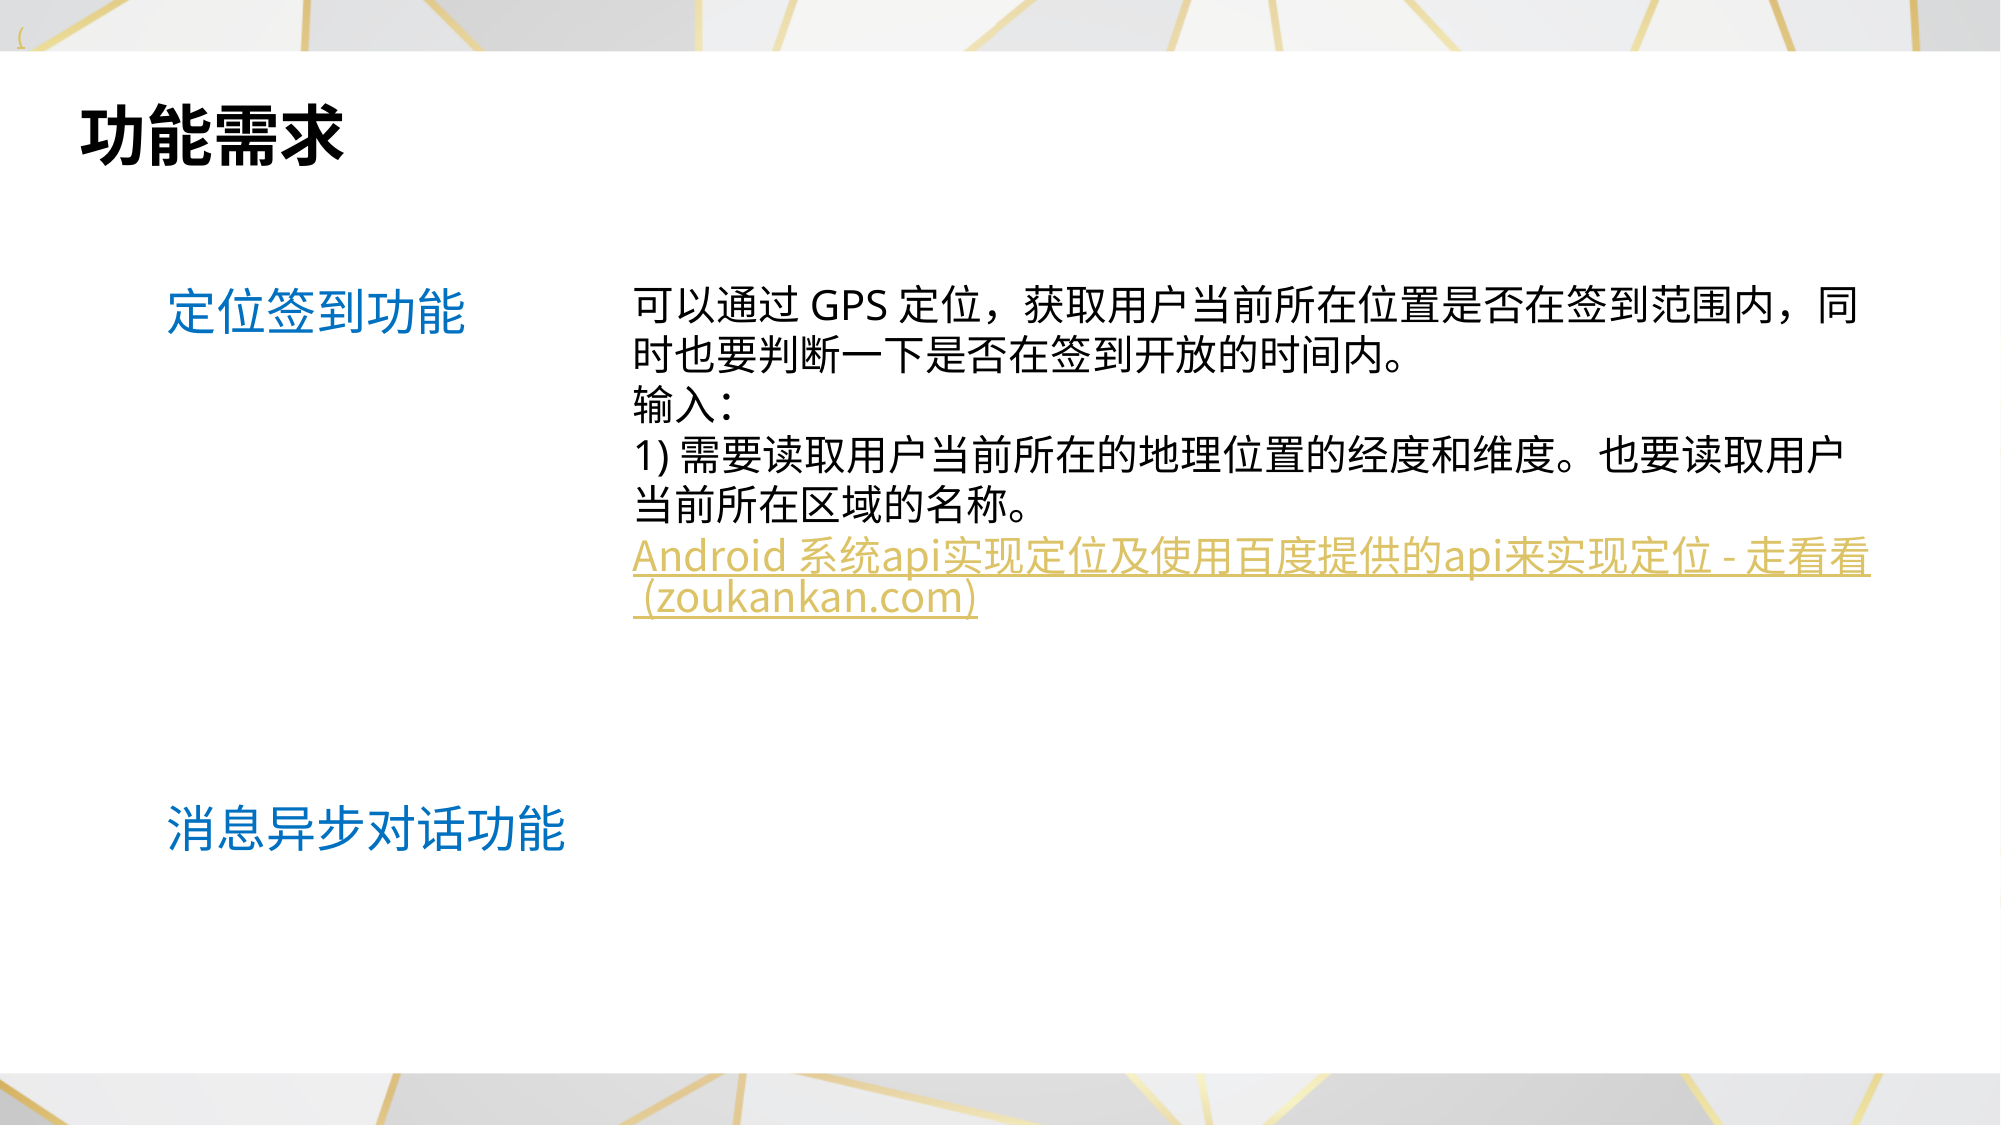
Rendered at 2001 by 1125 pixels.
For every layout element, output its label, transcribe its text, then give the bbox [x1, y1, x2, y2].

text_box 定位签到功能 [151, 272, 525, 348]
text_box ( [2, 12, 41, 62]
text_box 可以通过GPS定位，获取用户当前所在位置是否在签到范围内，同时也要判断一下是否在签到开放的时间内。 输入： 1)需要读取用户当前所在的地理位置的经度和维度。也要读取用户当前所在区域的名称。 Android 系统api实现定位及使用百度提供的api来实现定位 - 走看看 (zoukankan.com) [618, 271, 1894, 648]
text_box 功能需求 [64, 55, 655, 213]
text_box 消息异步对话功能 [151, 790, 697, 866]
